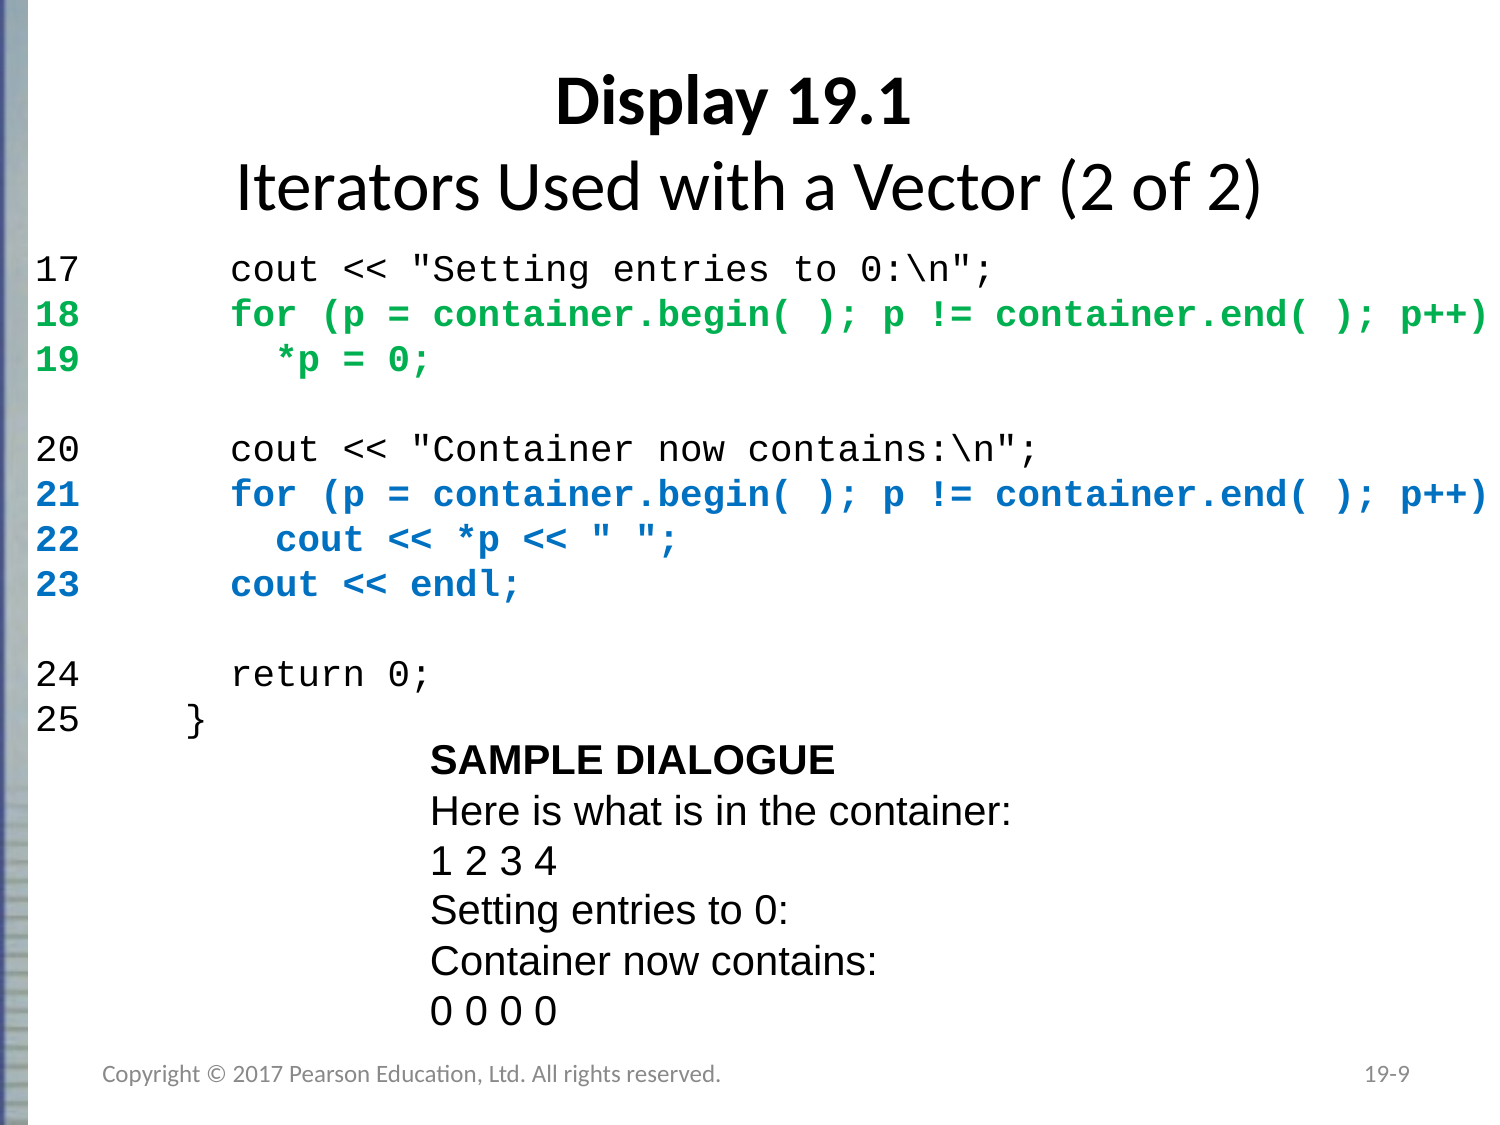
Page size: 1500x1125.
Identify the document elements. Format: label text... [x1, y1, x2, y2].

title Display 19.1 Iterators Used with a Vector (2 of 2) [75, 45, 1425, 233]
text_box Sample Dialogue Here is what is in the container: 1 2 3 4 Setting entries to 0: Container now contains: 0 0 0 0 [415, 725, 1166, 1041]
footer Copyright © 2017 Pearson Education, Ltd. All rights reserved. [75, 1042, 750, 1103]
text_box 17 cout << "Setting entries to 0:\n"; 18 for (p = container.begin( ); p != container.end( ); p++) 19 *p = 0; 20 cout << "Container now contains:\n"; 21 for (p = container.begin( ); p != container.end( ); p++) 22 cout << *p << " "; 23 cout << endl; 24 return 0; 25 } [20, 236, 1500, 827]
slide_number 19-9 [1074, 1042, 1425, 1103]
picture [0, 0, 28, 1125]
